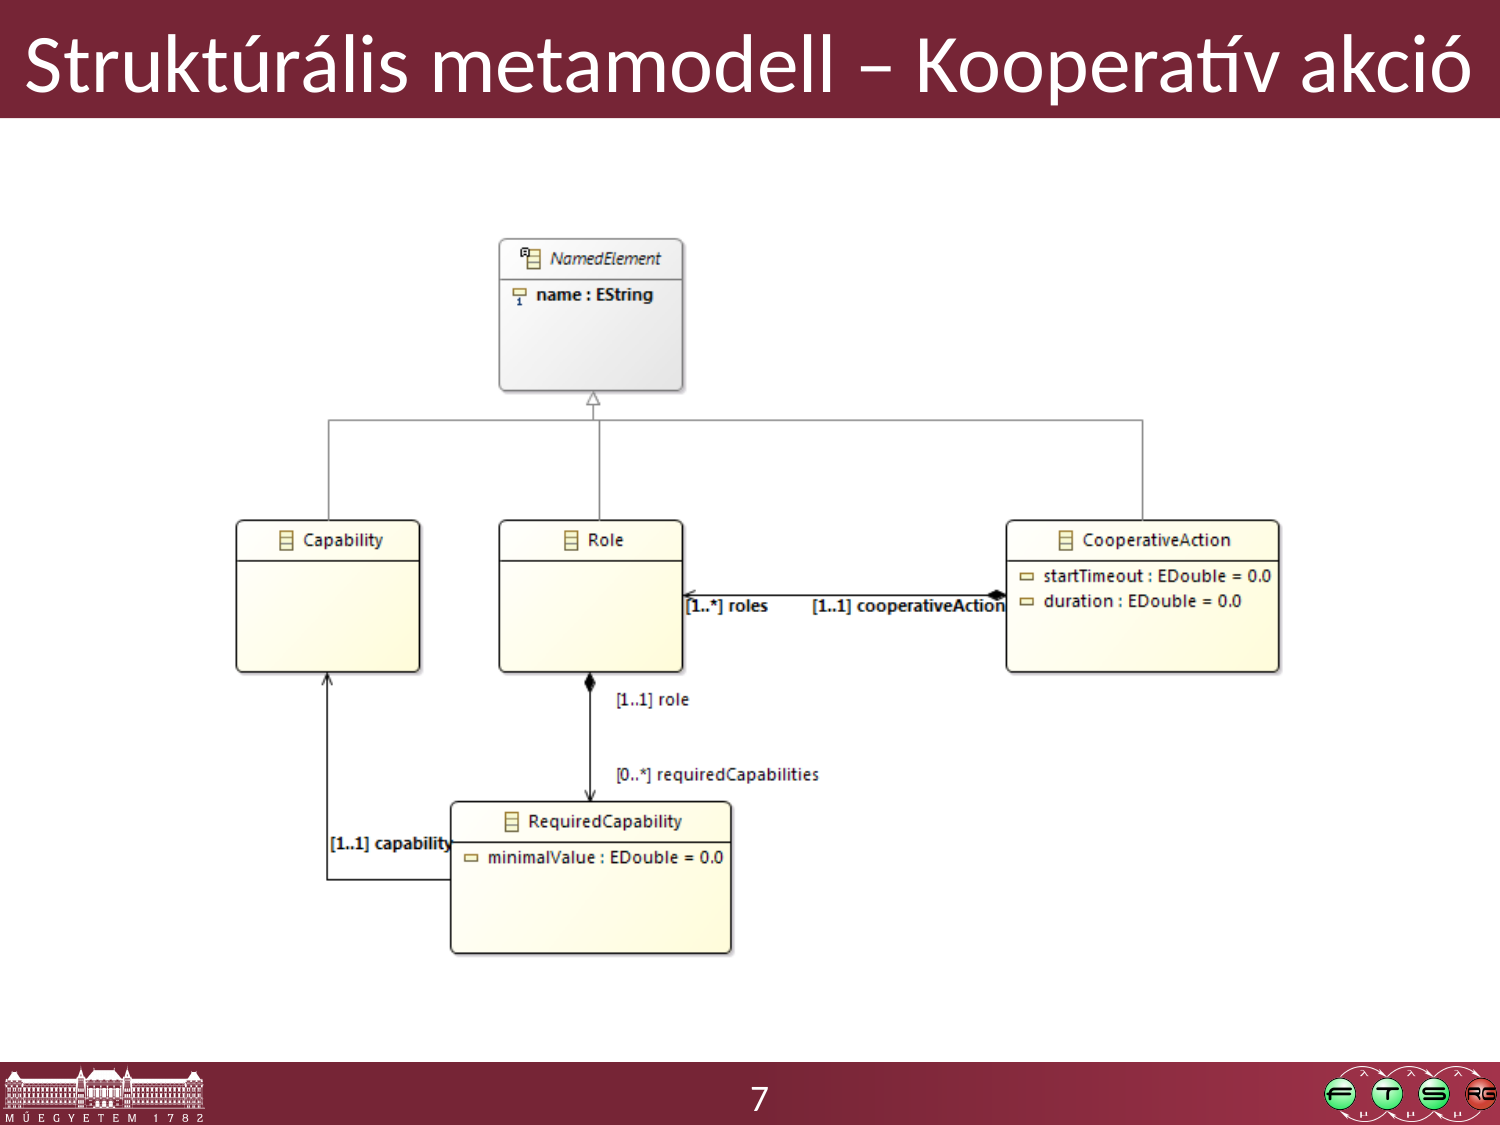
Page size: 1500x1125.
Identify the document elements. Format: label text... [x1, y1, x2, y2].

picture [3, 1064, 205, 1122]
picture [1324, 1066, 1497, 1122]
title Struktúrális metamodell – Kooperatív akció [0, 0, 1500, 119]
picture [192, 204, 1308, 985]
